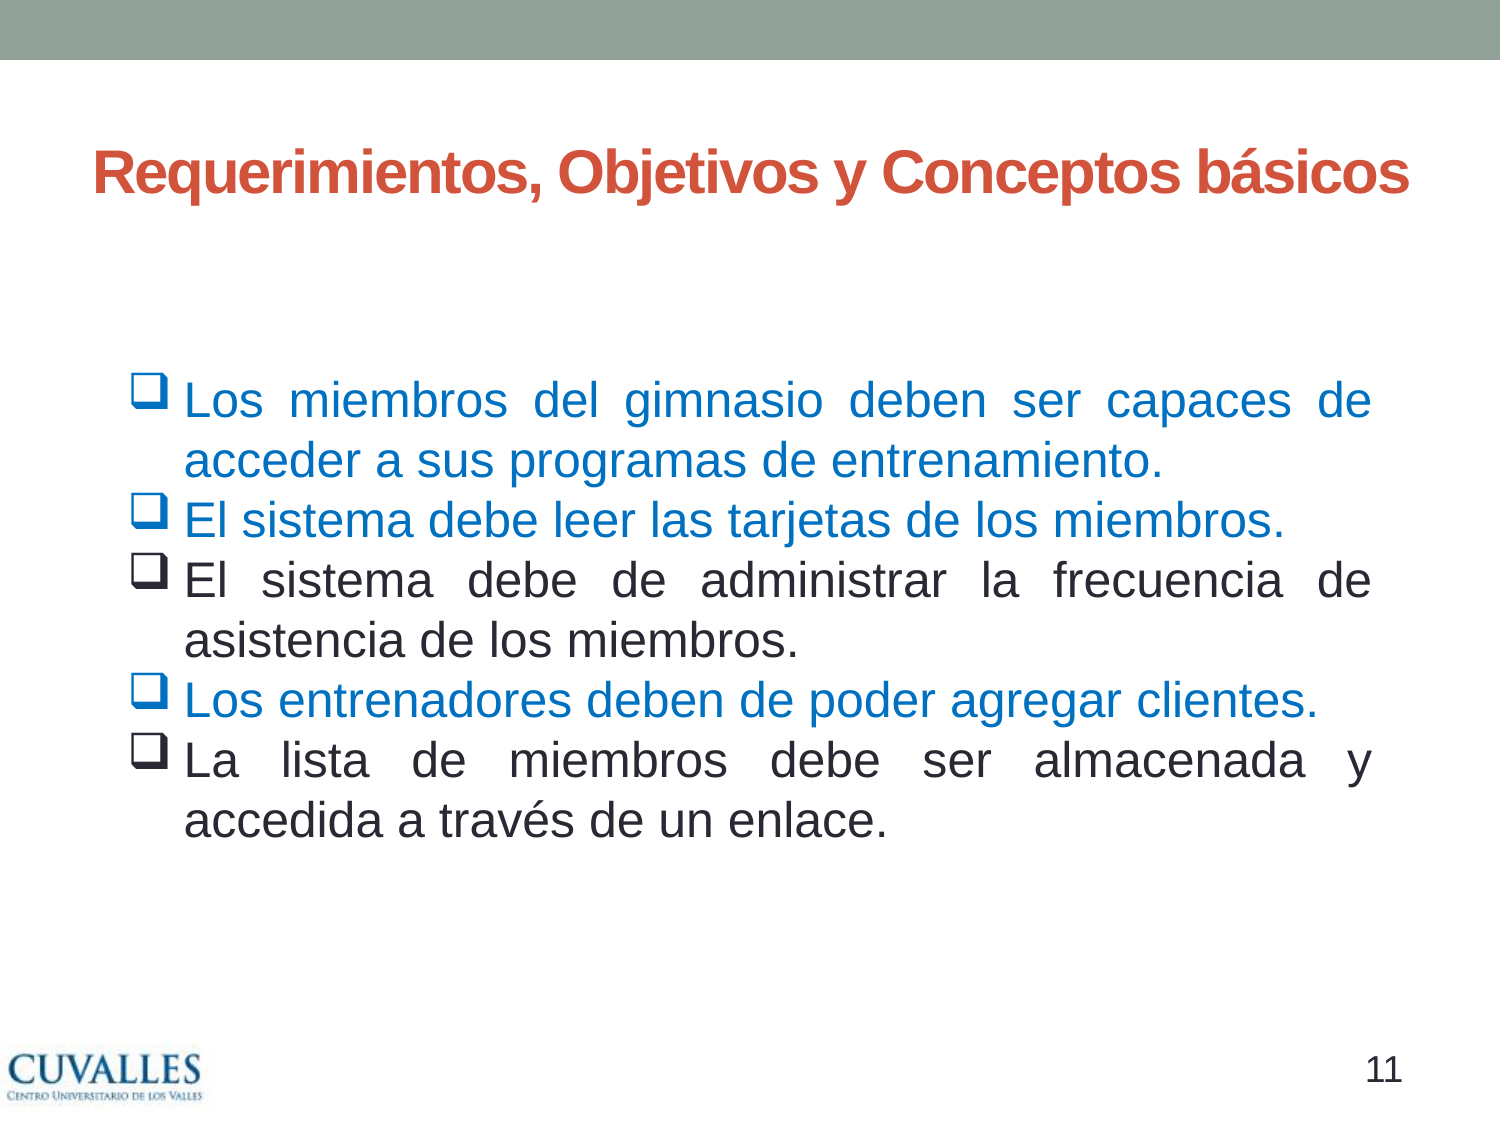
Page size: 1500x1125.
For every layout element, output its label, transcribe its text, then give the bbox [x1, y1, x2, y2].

title Requerimientos, Objetivos y Conceptos básicos [75, 87, 1425, 250]
slide_number 10 [1350, 1037, 1500, 1092]
text_box Los miembros del gimnasio deben ser capaces de acceder a sus programas de entrenamiento. El sistema debe leer las tarjetas de los miembros. El sistema debe de administrar la frecuencia de asistencia de los miembros. Los entrenadores deben de poder agregar clientes. La lista de miembros debe ser almacenada y accedida a través de un enlace. [112, 299, 1388, 855]
picture [0, 1037, 215, 1113]
